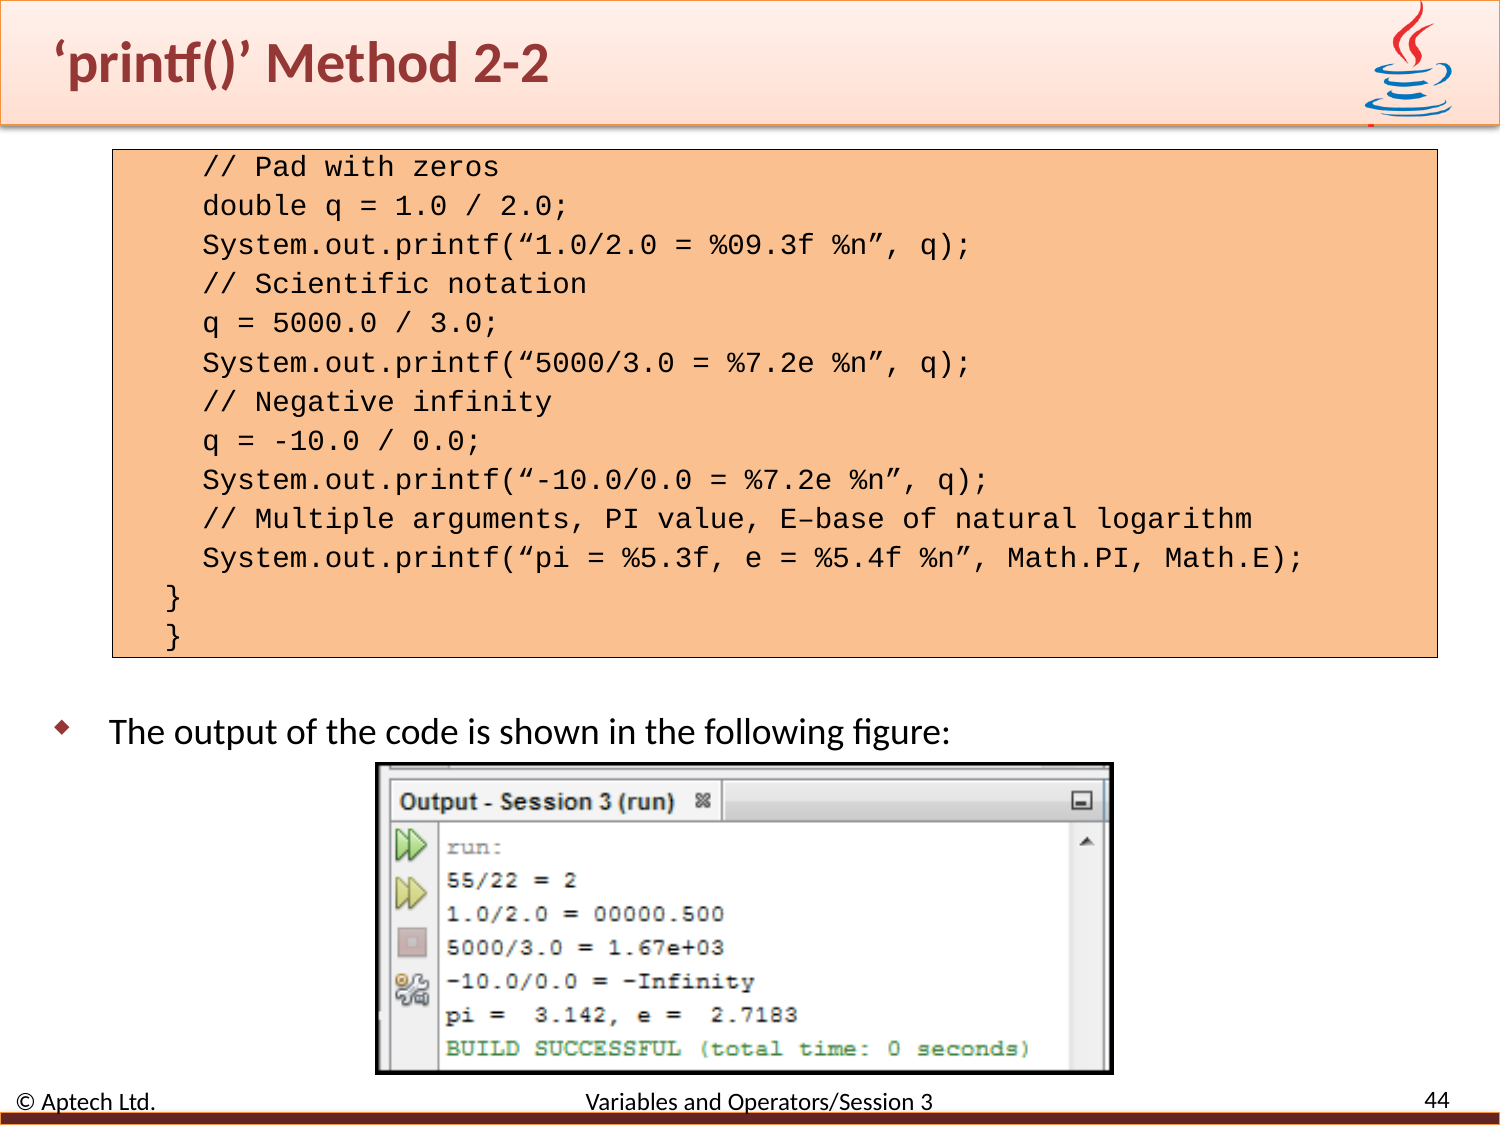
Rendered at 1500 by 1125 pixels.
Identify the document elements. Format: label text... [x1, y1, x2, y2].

picture [1362, 0, 1454, 127]
title ‘printf()’ Method 2-2 [37, 24, 1288, 93]
slide_number 44 [1337, 1084, 1465, 1113]
text_box // Pad with zeros double q = 1.0 / 2.0; System.out.printf(“1.0/2.0 = %09.3f %n”, q); // Scientific notation q = 5000.0 / 3.0; System.out.printf(“5000/3.0 = %7.2e %n”, q); // Negative infinity q = -10.0 / 0.0; System.out.printf(“-10.0/0.0 = %7.2e %n”, q); // Multiple arguments, PI value, E–base of natural logarithm System.out.printf(“pi = %5.3f, e = %5.4f %n”, Math.PI, Math.E); } } [112, 149, 1438, 658]
footer © Aptech Ltd. Variables and Operators/Session 3 [0, 1087, 1325, 1113]
picture [374, 762, 1114, 1076]
text_box The output of the code is shown in the following figure: [37, 699, 1450, 763]
